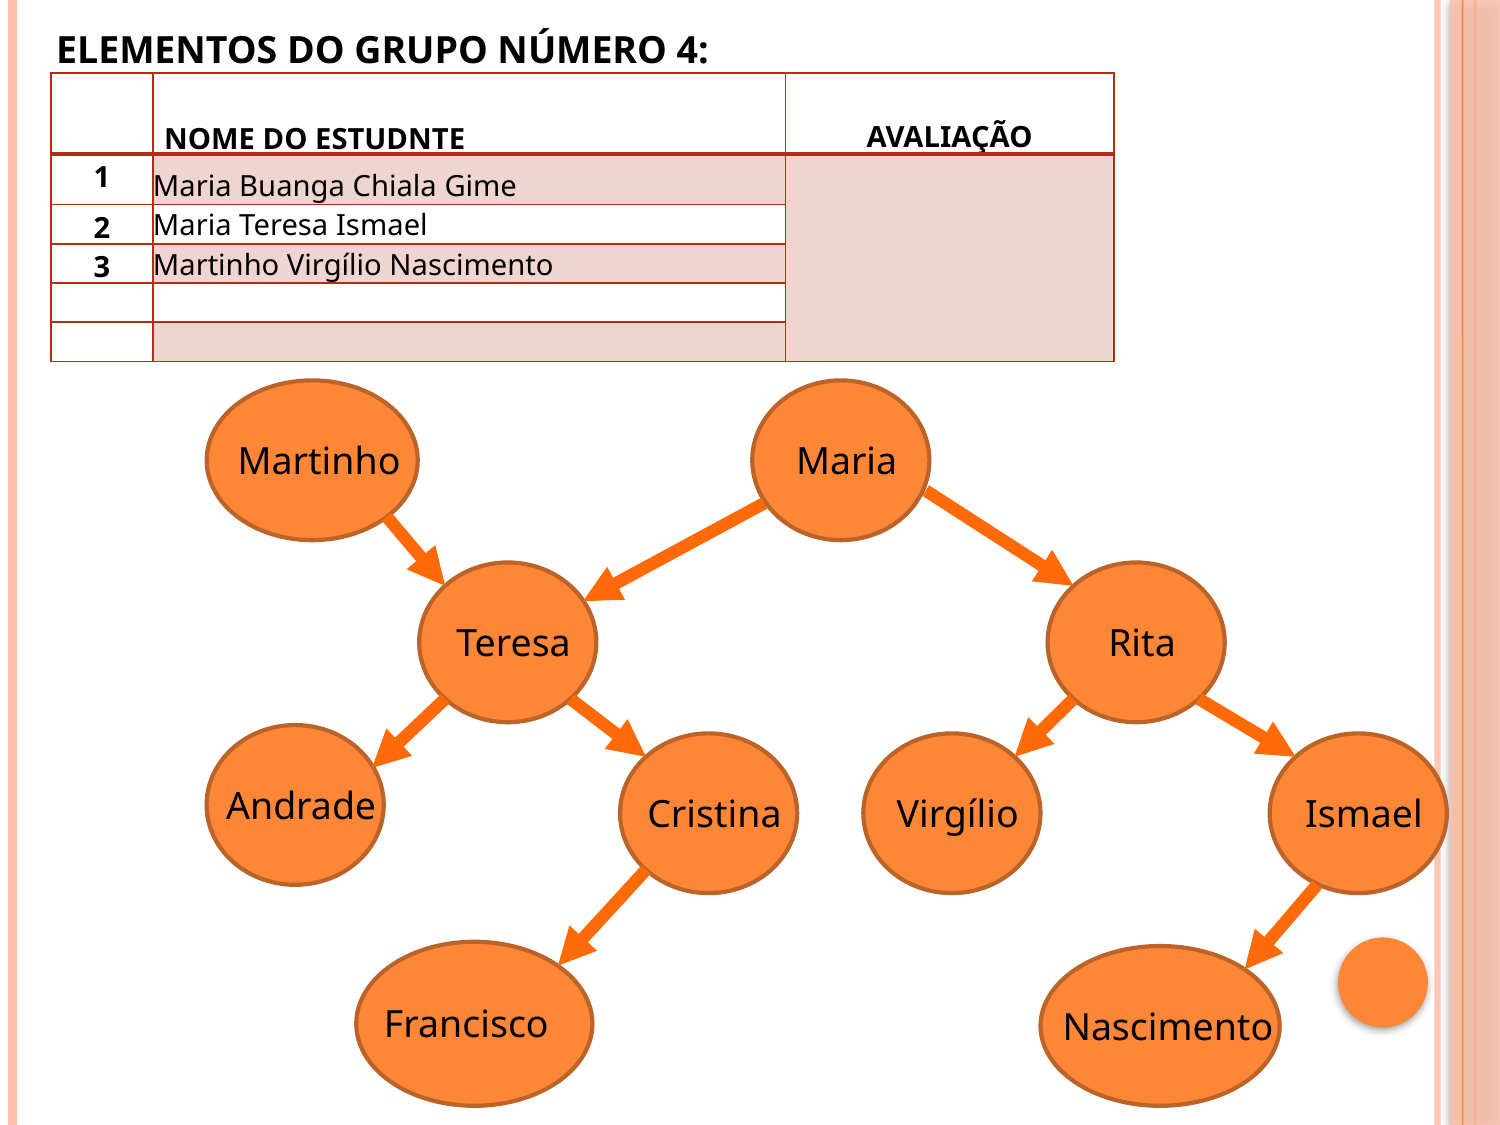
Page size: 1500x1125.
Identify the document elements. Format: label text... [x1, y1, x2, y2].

table_cell [52, 323, 152, 361]
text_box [1269, 732, 1460, 894]
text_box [1047, 561, 1238, 723]
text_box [751, 379, 942, 541]
table_cell [786, 156, 1113, 361]
text_box ELEMENTOS DO GRUPO NÚMERO 4: [41, 19, 1270, 79]
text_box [371, 698, 446, 769]
table_cell Maria Teresa Ismael [154, 205, 785, 243]
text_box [557, 869, 647, 967]
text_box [1014, 698, 1074, 758]
table_cell [154, 323, 785, 361]
table_cell Martinho Virgílio Nascimento [154, 245, 785, 282]
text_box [569, 698, 647, 758]
table_cell 1 [52, 156, 152, 204]
table_cell 2 [52, 205, 152, 243]
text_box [582, 502, 765, 602]
table_cell 3 [52, 245, 152, 282]
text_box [206, 724, 397, 886]
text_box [418, 561, 609, 723]
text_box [862, 732, 1053, 894]
table_header NOME DO ESTUDNTE [154, 74, 785, 152]
table_cell [52, 284, 152, 321]
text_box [386, 516, 446, 587]
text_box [206, 379, 433, 541]
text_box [1039, 945, 1297, 1107]
table_header [52, 74, 152, 152]
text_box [1244, 884, 1318, 970]
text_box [1198, 698, 1297, 758]
table_cell [154, 284, 785, 321]
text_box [324, 941, 609, 1107]
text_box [925, 490, 1075, 587]
table_header AVALIAÇÃO [786, 74, 1113, 152]
table_cell Maria Buanga Chiala Gime [154, 156, 785, 204]
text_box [619, 732, 810, 894]
